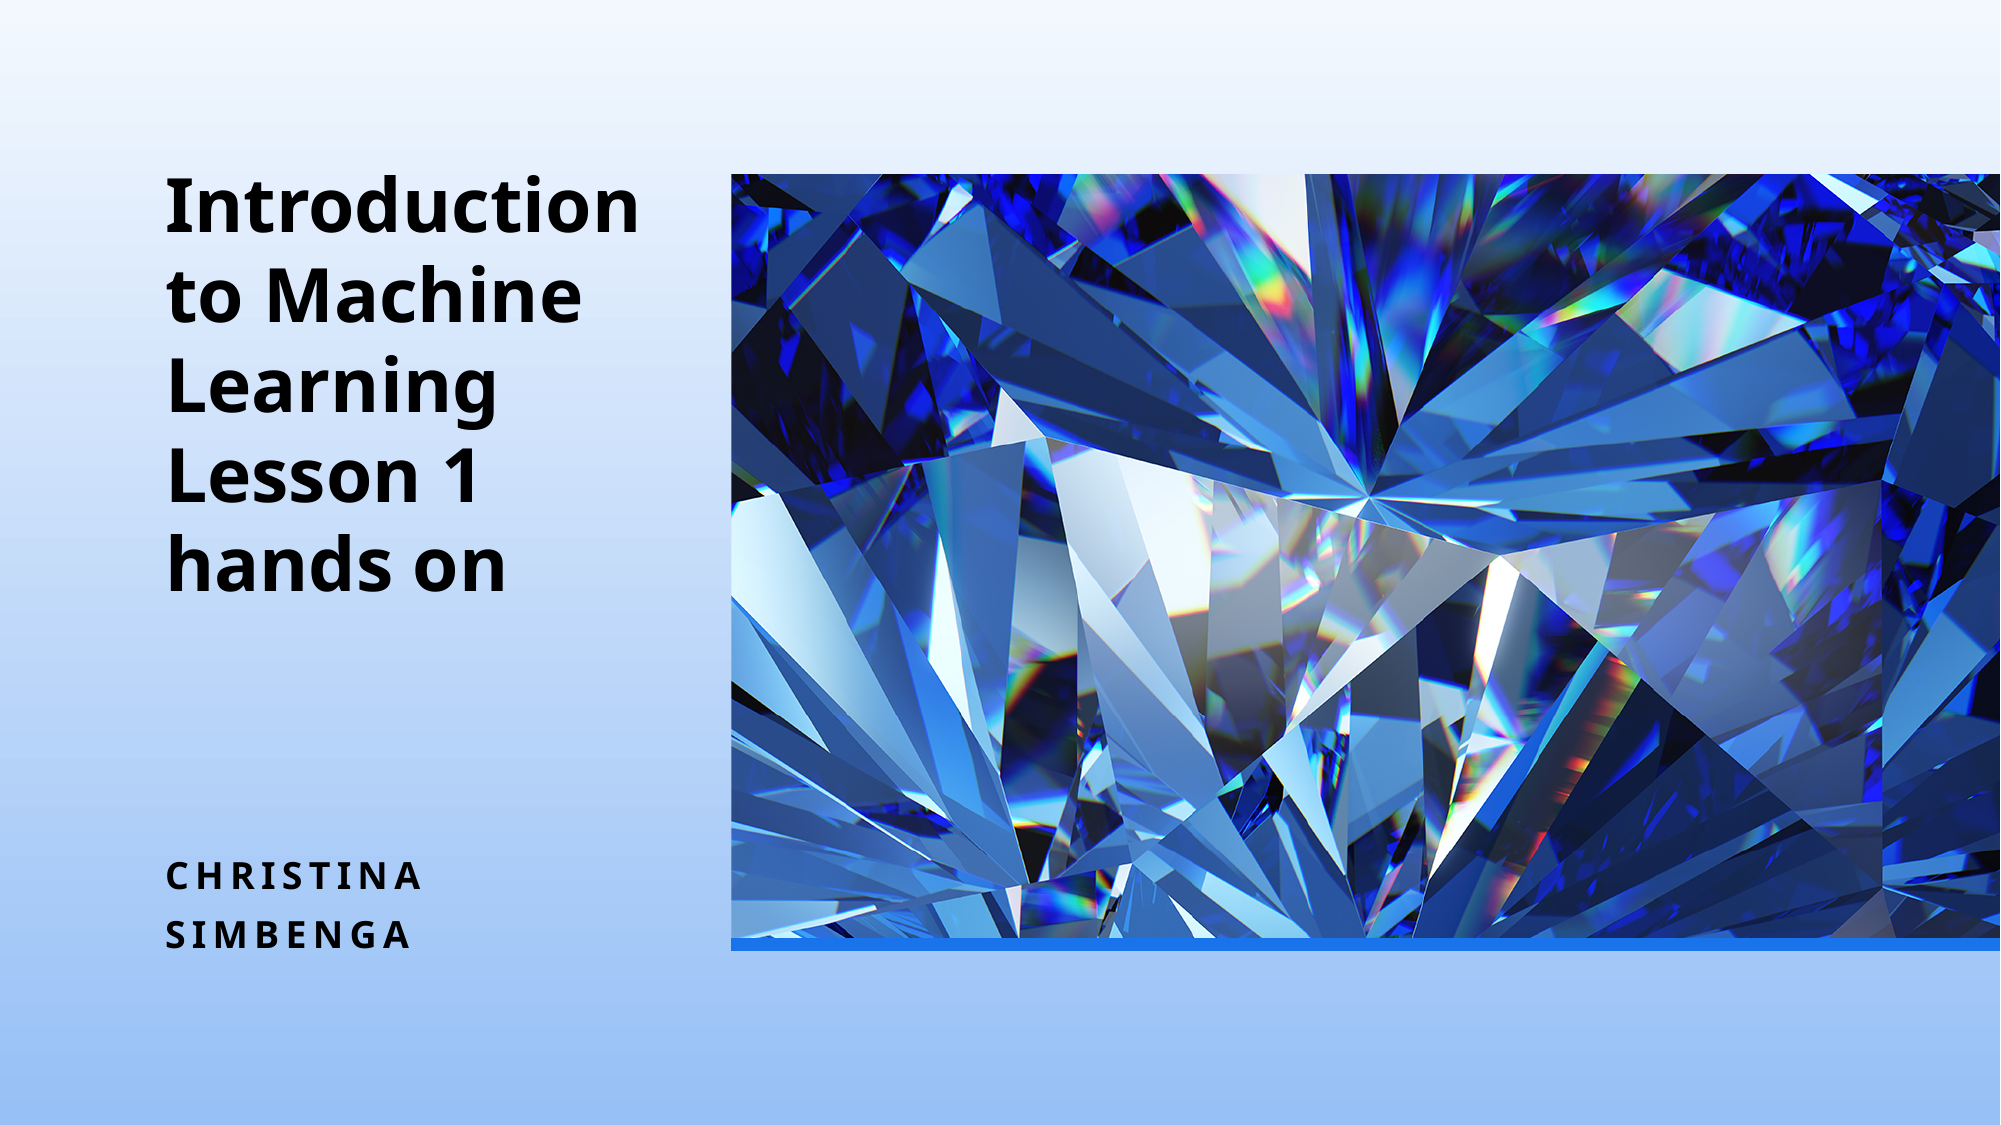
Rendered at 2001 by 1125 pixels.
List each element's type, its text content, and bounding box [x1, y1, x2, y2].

picture [731, 174, 2000, 944]
title Introduction to Machine Learning Lesson 1 hands on [150, 149, 664, 680]
picture [731, 945, 2000, 950]
subtitle Christina Simbenga [150, 738, 664, 964]
text_box [0, 0, 2000, 1125]
